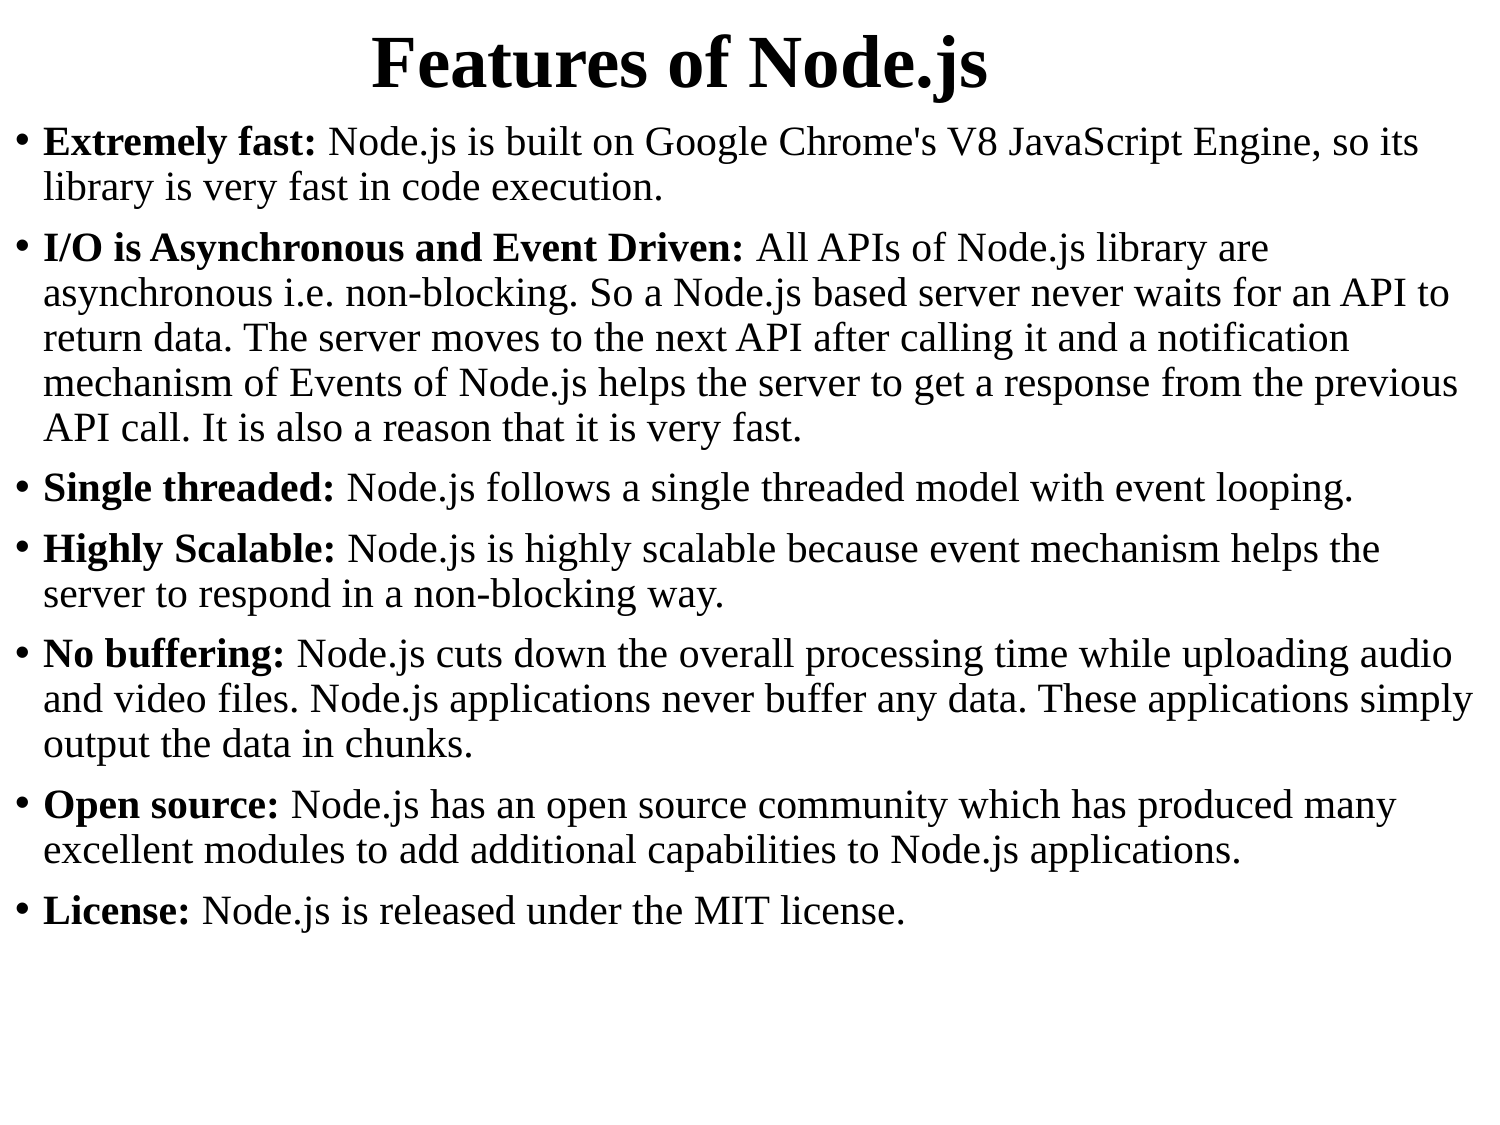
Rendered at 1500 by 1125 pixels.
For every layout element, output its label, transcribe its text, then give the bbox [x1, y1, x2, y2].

list Features of Node.js Extremely fast: Node.js is built on Google Chrome's V8 JavaScript Engine, so its library is very fast in code execution. I/O is Asynchronous and Event Driven: All APIs of Node.js library are asynchronous i.e. non-blocking. So a Node.js based server never waits for an API to return data. The server moves to the next API after calling it and a notification mechanism of Events of Node.js helps the server to get a response from the previous API call. It is also a reason that it is very fast. Single threaded: Node.js follows a single threaded model with event looping. Highly Scalable: Node.js is highly scalable because event mechanism helps the server to respond in a non-blocking way. No buffering: Node.js cuts down the overall processing time while uploading audio and video files. Node.js applications never buffer any data. These applications simply output the data in chunks. Open source: Node.js has an open source community which has produced many excellent modules to add additional capabilities to Node.js applications. License: Node.js is released under the MIT license. [0, 15, 1500, 1125]
